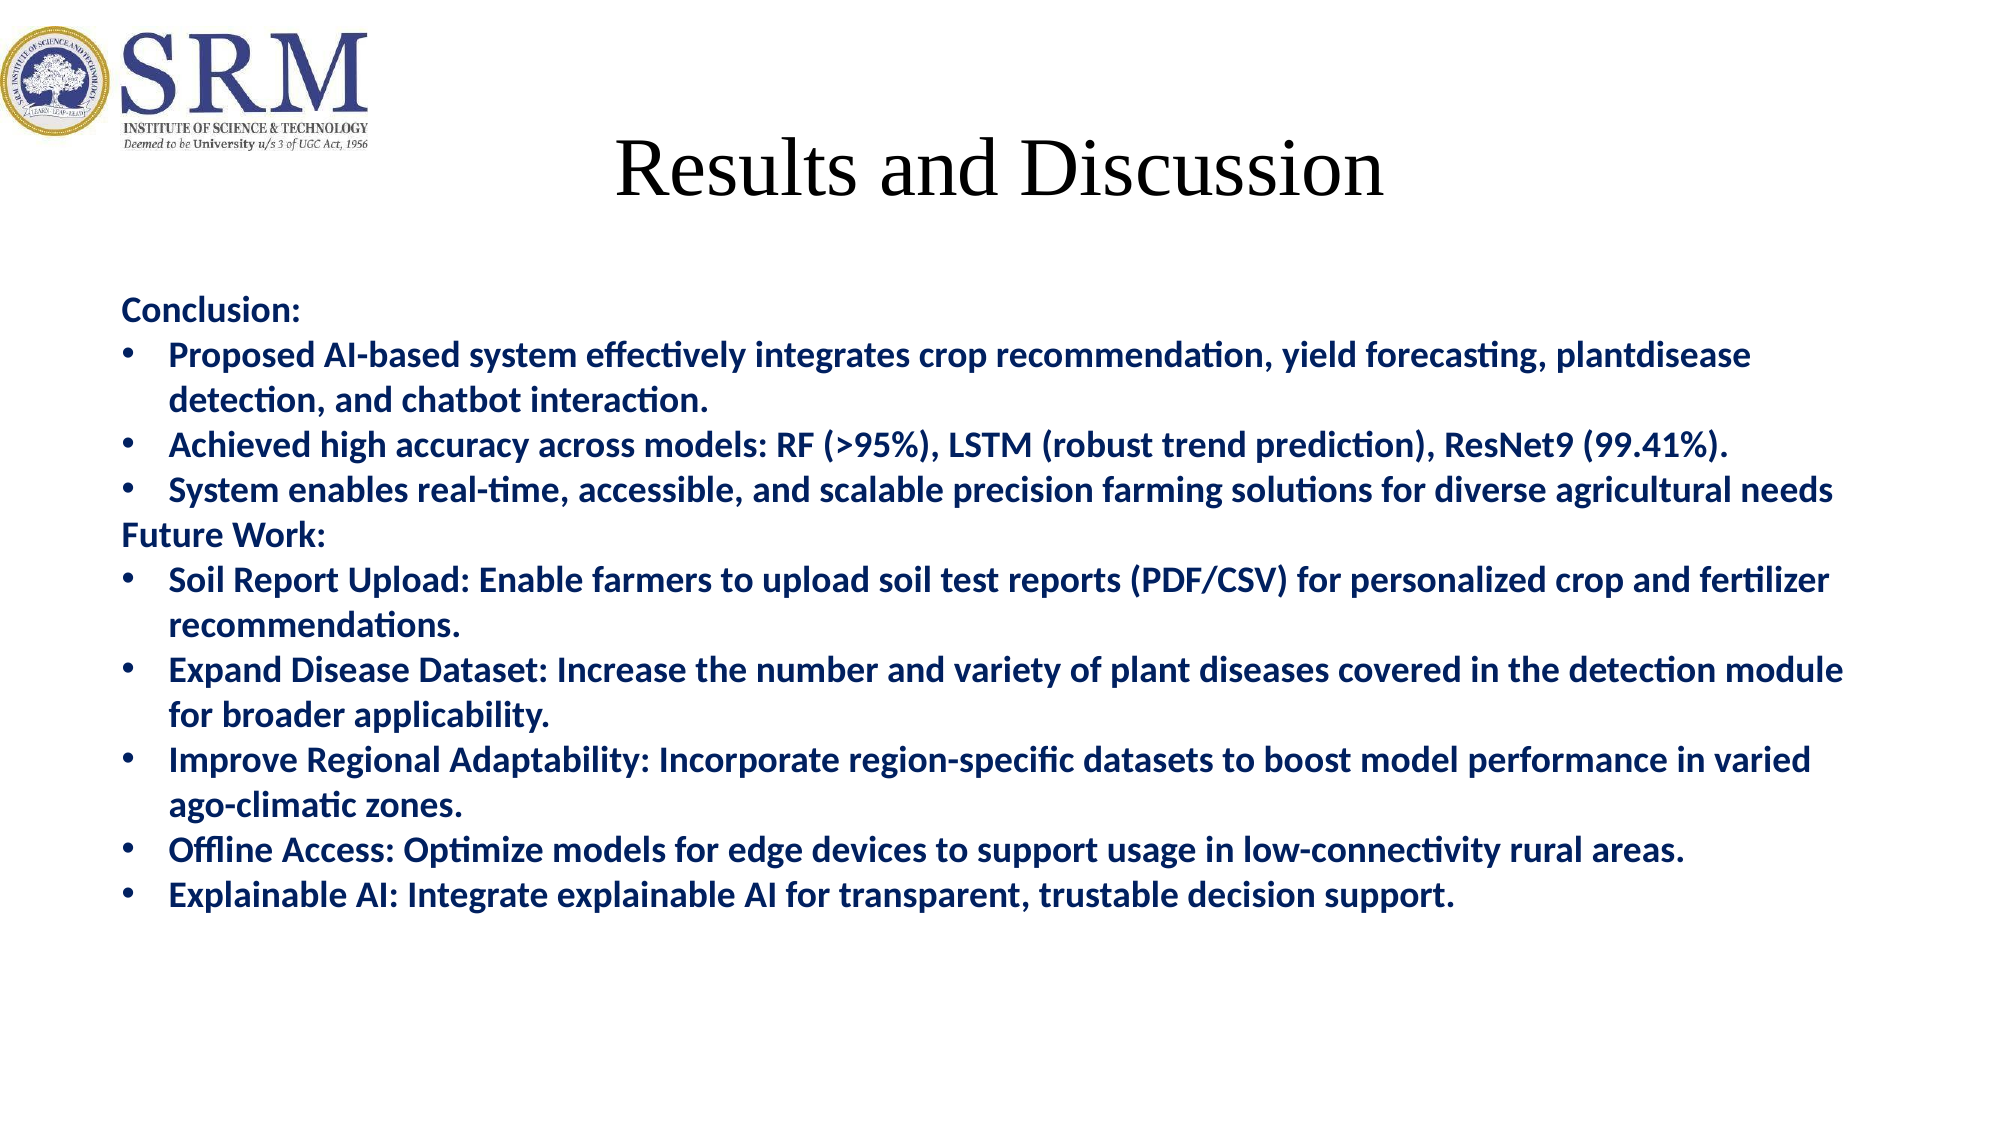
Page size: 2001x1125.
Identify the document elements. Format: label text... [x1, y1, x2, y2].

picture [0, 26, 368, 151]
text_box Conclusion: Proposed AI-based system effectively integrates crop recommendation, yield forecasting, plantdisease detection, and chatbot interaction. Achieved high accuracy across models: RF (>95%), LSTM (robust trend prediction), ResNet9 (99.41%). System enables real-time, accessible, and scalable precision farming solutions for diverse agricultural needs Future Work: Soil Report Upload: Enable farmers to upload soil test reports (PDF/CSV) for personalized crop and fertilizer recommendations. Expand Disease Dataset: Increase the number and variety of plant diseases covered in the detection module for broader applicability. Improve Regional Adaptability: Incorporate region-specific datasets to boost model performance in varied ago-climatic zones. Offline Access: Optimize models for edge devices to support usage in low-connectivity rural areas. Explainable AI: Integrate explainable AI for transparent, trustable decision support. [106, 277, 1893, 922]
title Results and Discussion [137, 59, 1863, 277]
